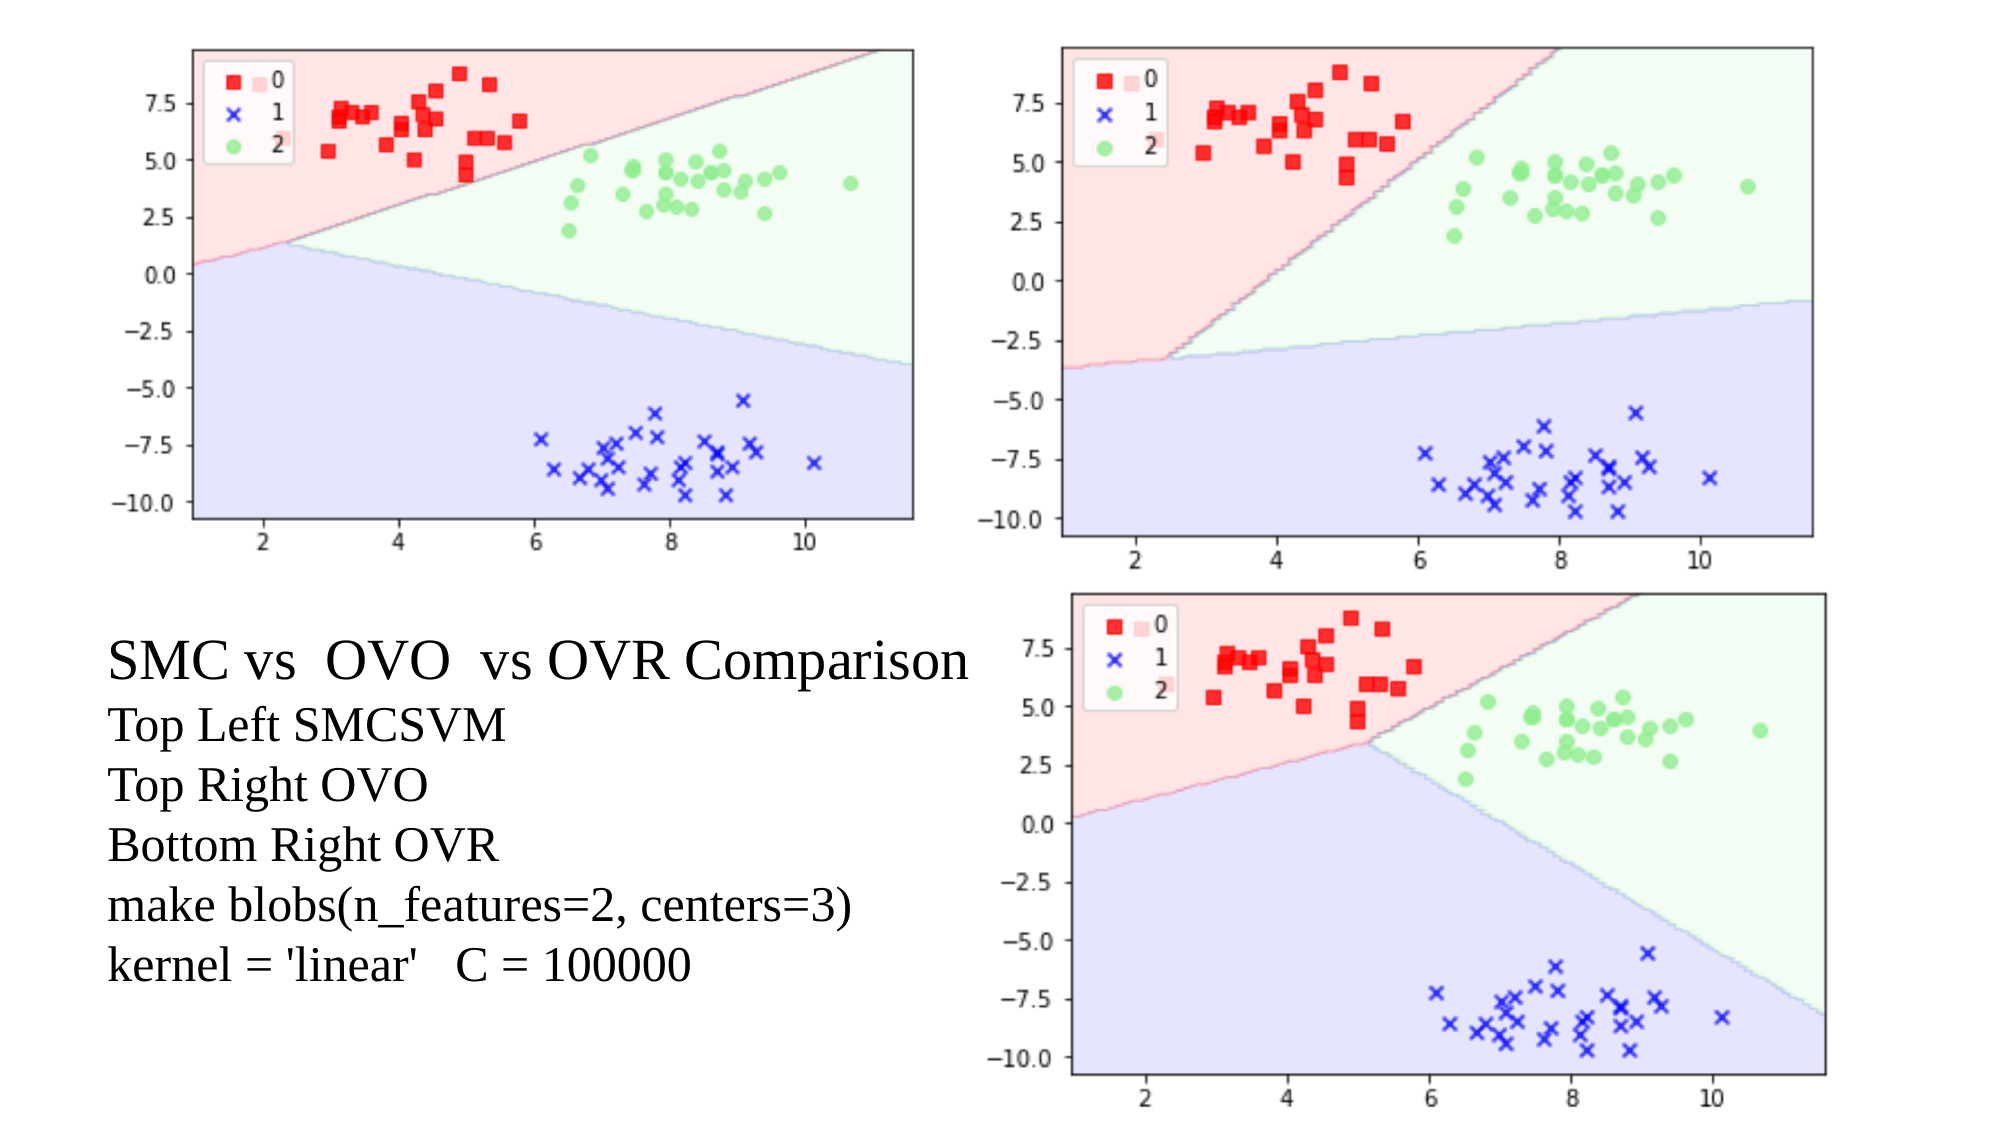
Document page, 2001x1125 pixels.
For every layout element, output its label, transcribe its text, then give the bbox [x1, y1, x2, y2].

text_box SMC vs OVO vs OVR Comparison Top Left SMCSVM Top Right OVO Bottom Right OVR make blobs(n_features=2, centers=3) kernel = 'linear' C = 100000 [92, 613, 979, 1059]
picture [960, 31, 1837, 1125]
picture [104, 31, 932, 560]
